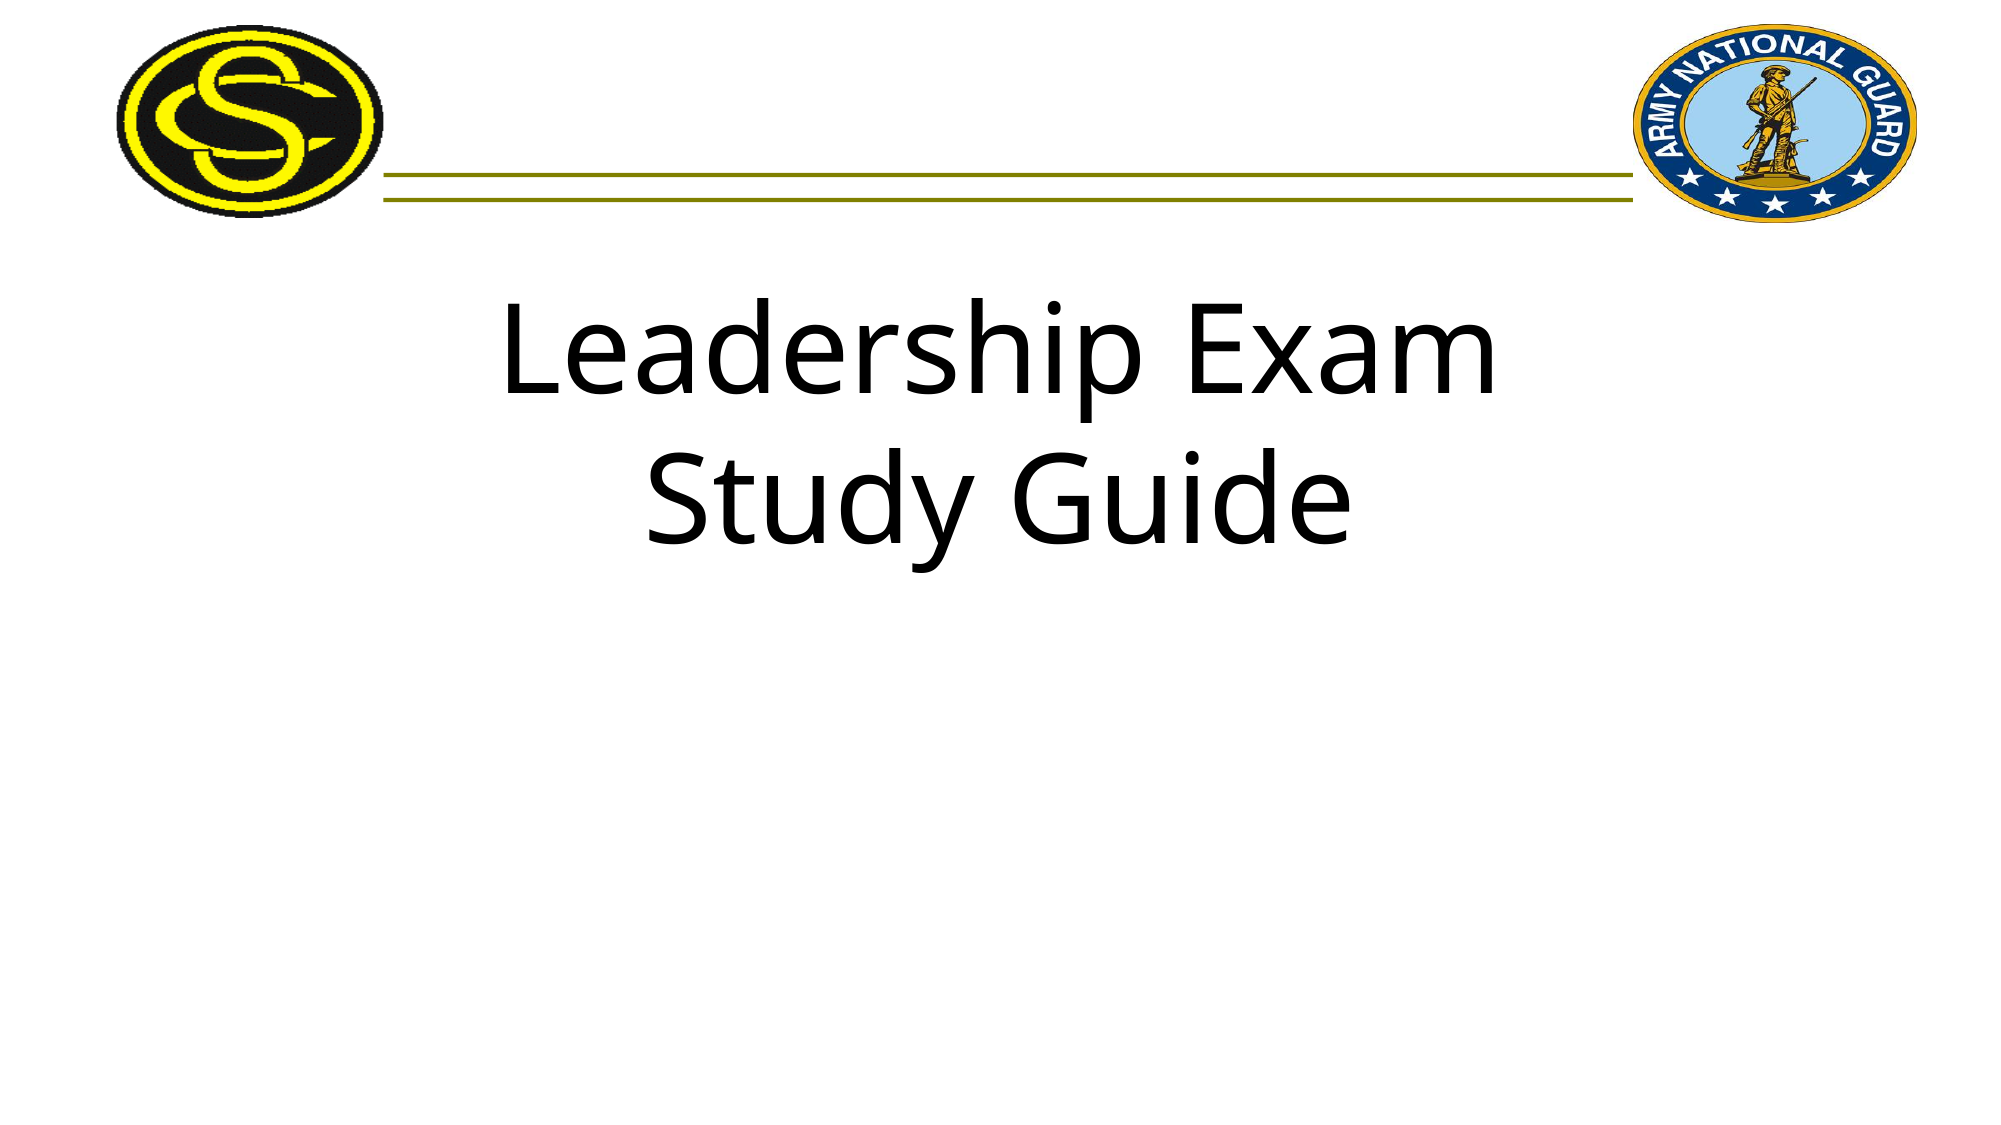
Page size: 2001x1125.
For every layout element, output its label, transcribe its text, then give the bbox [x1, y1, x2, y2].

picture [1633, 24, 1917, 223]
title Leadership Exam Study Guide [249, 184, 1750, 576]
